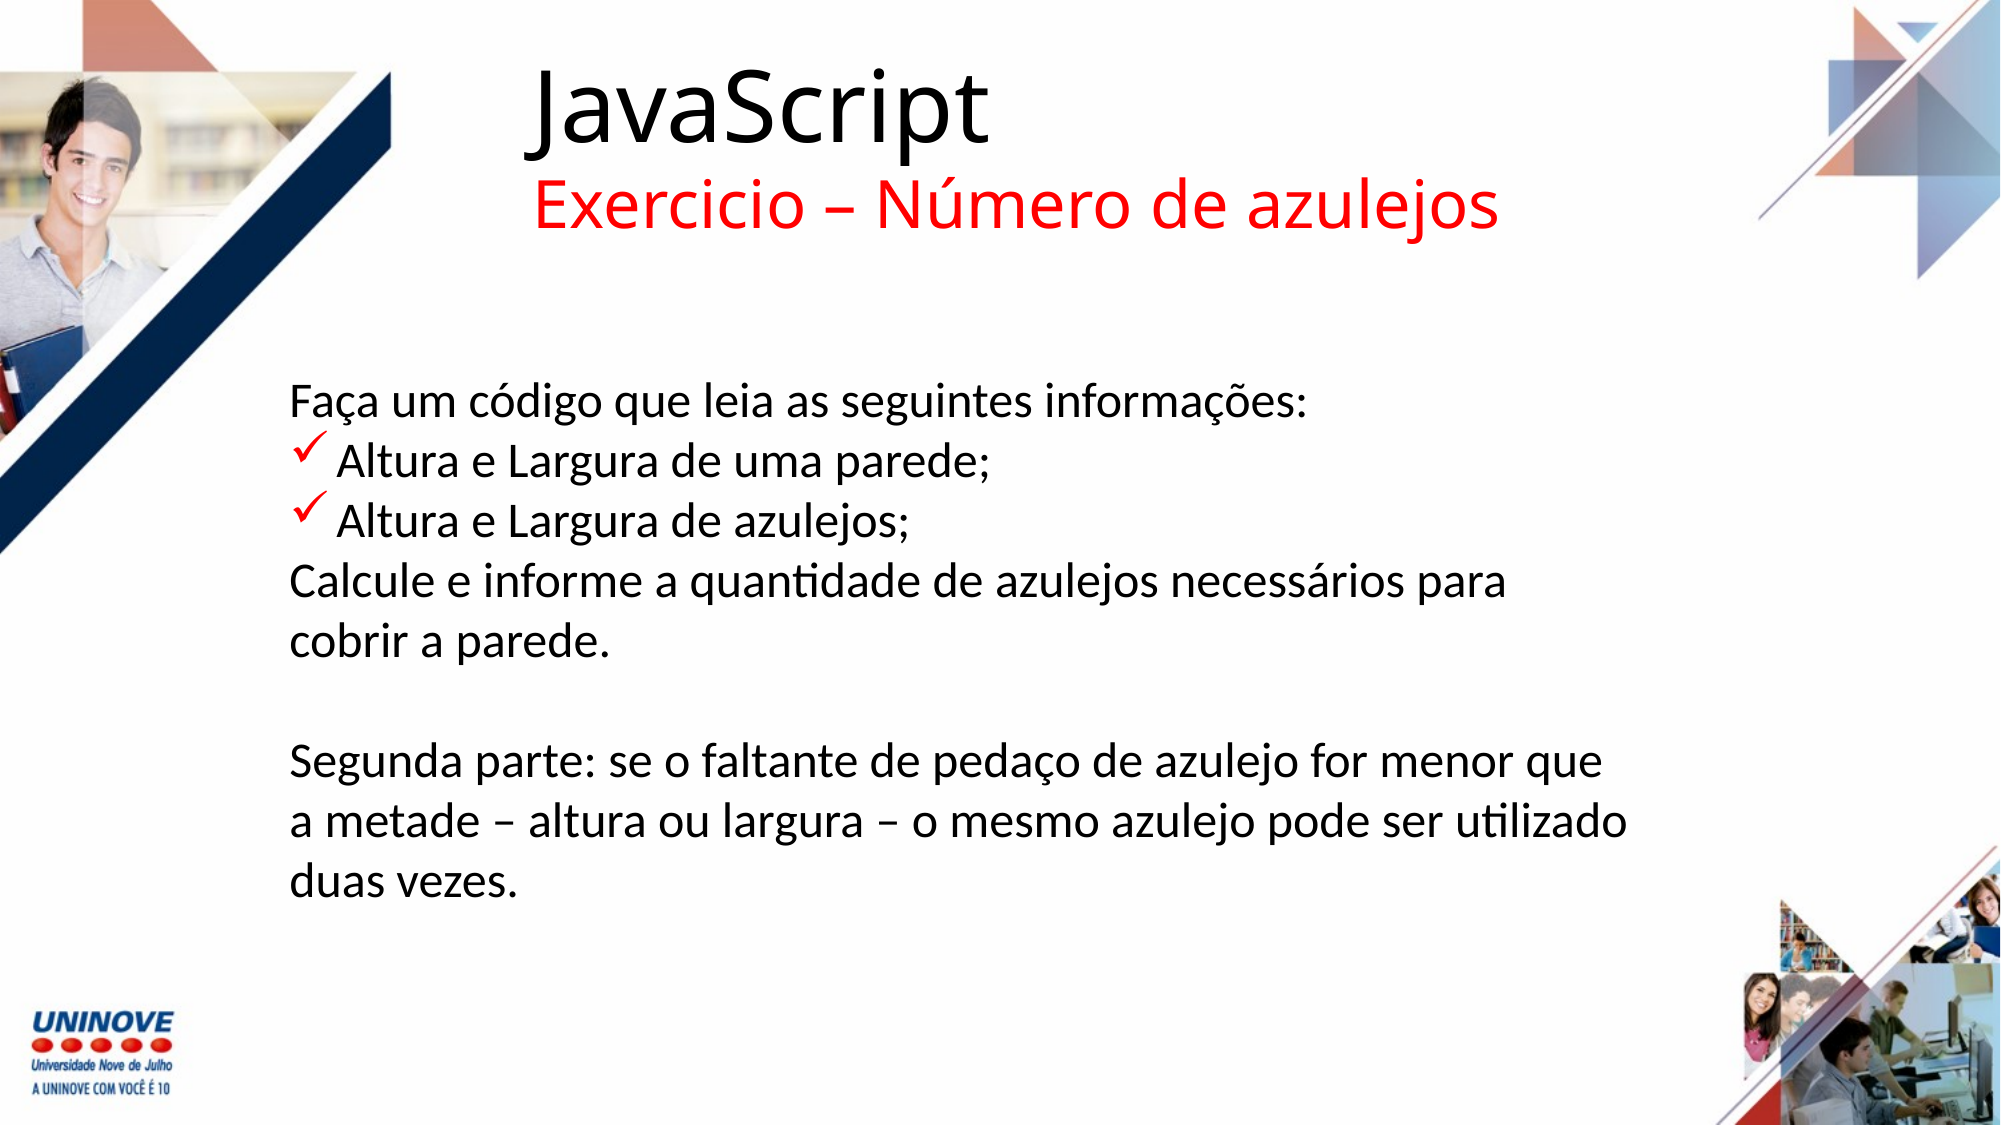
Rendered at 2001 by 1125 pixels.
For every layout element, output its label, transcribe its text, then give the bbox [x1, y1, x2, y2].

text_box JavaScript Exercicio – Número de azulejos [518, 34, 1720, 250]
picture [0, 0, 2001, 1125]
text_box Faça um código que leia as seguintes informações: Altura e Largura de uma parede; Altura e Largura de azulejos; Calcule e informe a quantidade de azulejos necessários para cobrir a parede. Segunda parte: se o faltante de pedaço de azulejo for menor que a metade – altura ou largura – o mesmo azulejo pode ser utilizado duas vezes. [274, 360, 1648, 915]
